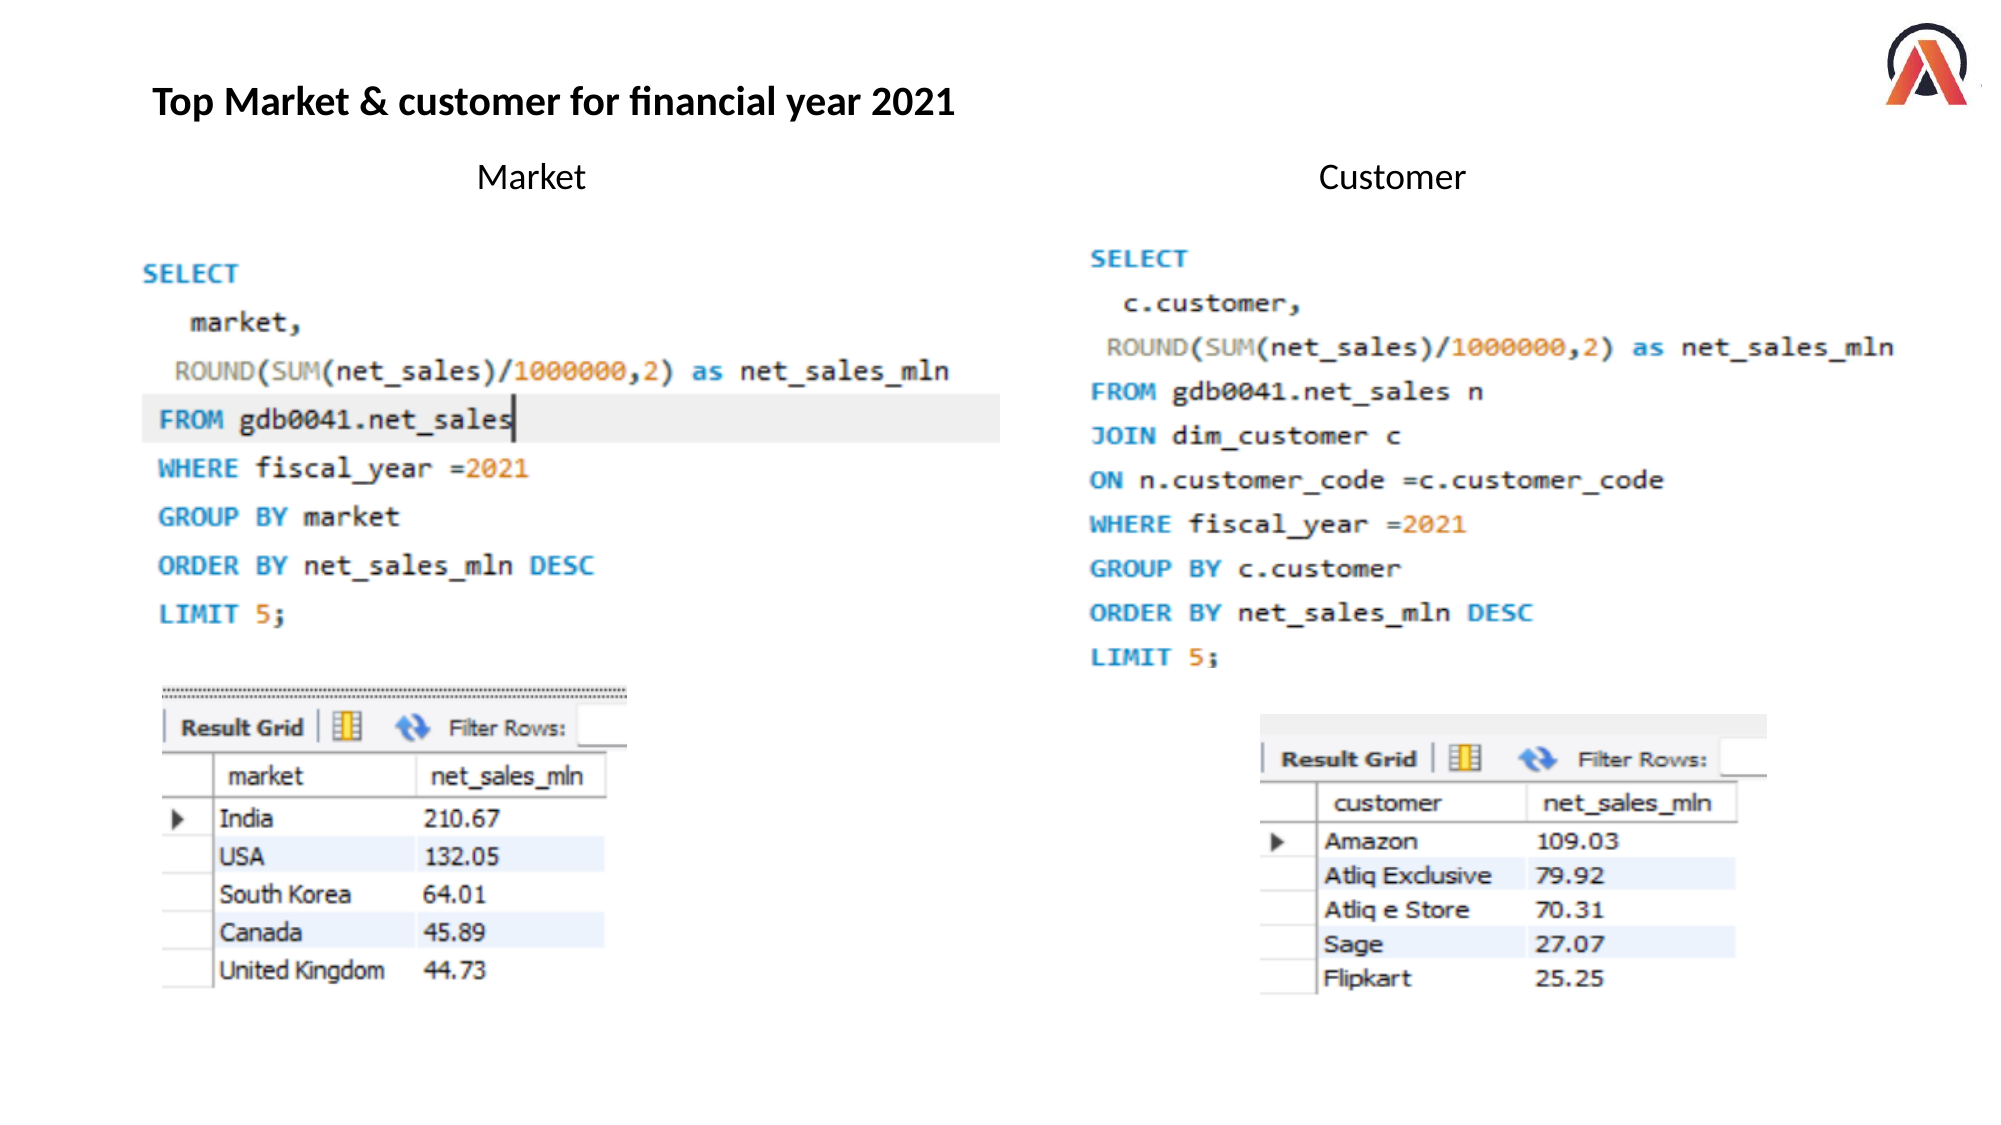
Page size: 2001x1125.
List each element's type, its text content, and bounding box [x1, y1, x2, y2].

title Top Market & customer for financial year 2021 [137, 59, 1863, 145]
text_box Market [461, 144, 609, 205]
picture [162, 685, 627, 1042]
picture [1076, 220, 1905, 668]
picture [137, 218, 1000, 630]
text_box Customer [1304, 144, 1640, 205]
picture [1260, 714, 1767, 1003]
picture [1862, 7, 1982, 120]
